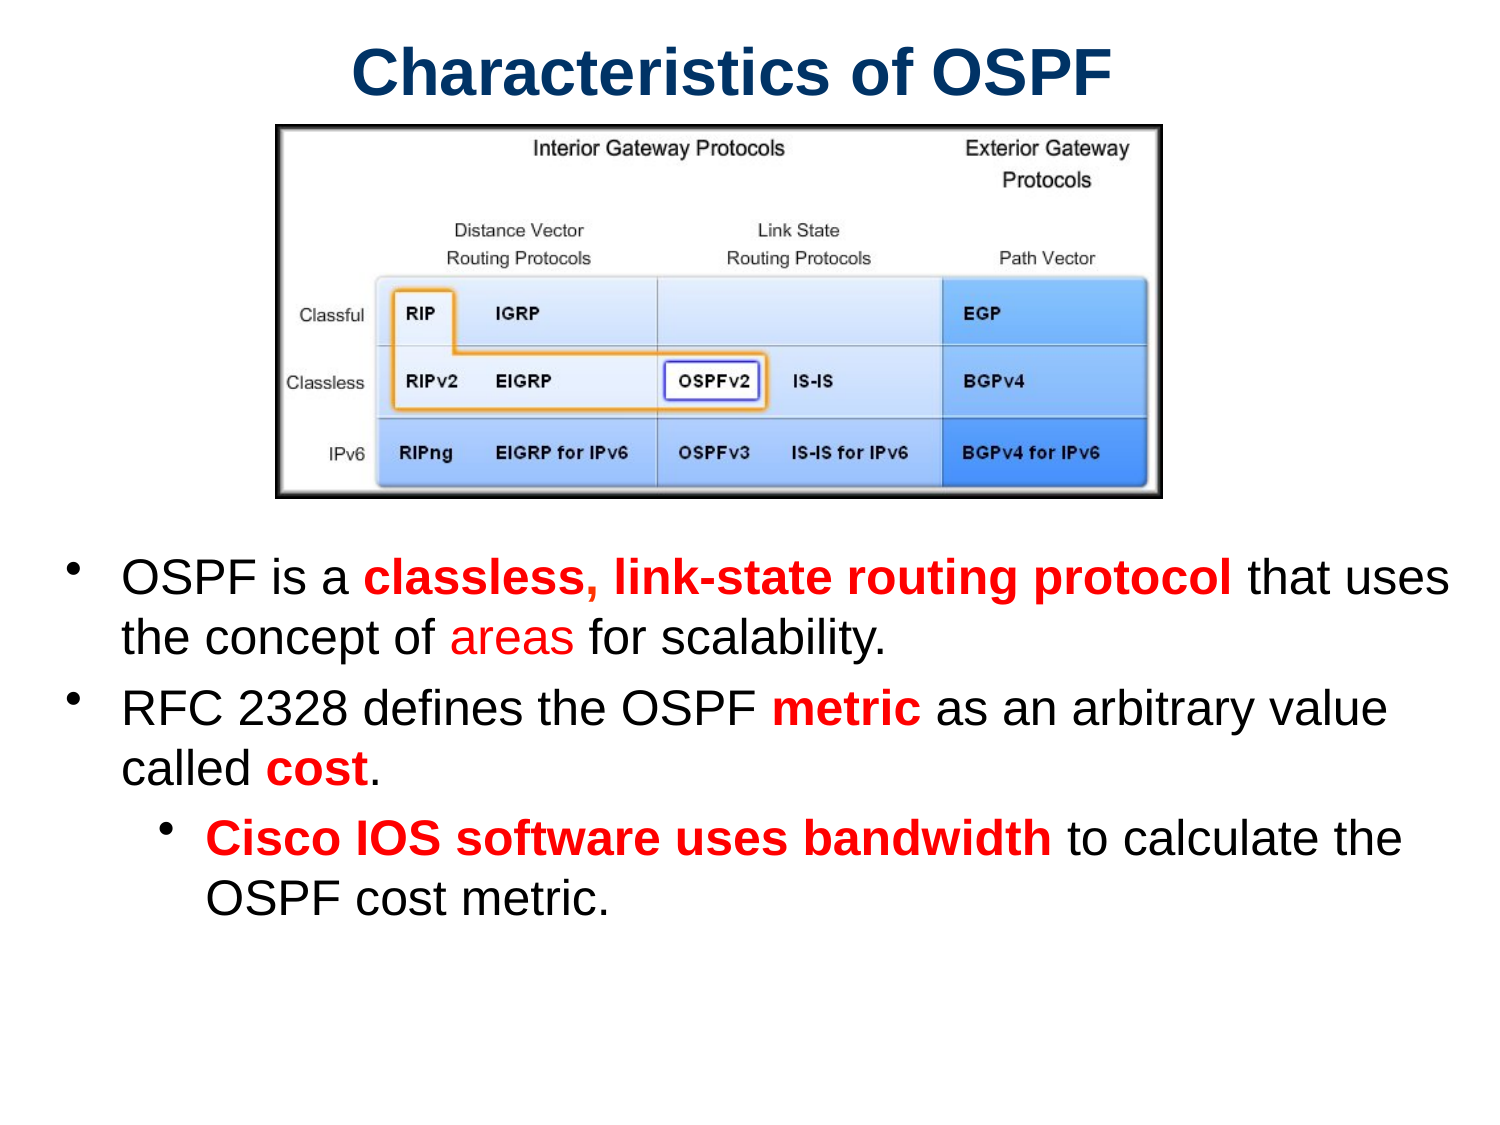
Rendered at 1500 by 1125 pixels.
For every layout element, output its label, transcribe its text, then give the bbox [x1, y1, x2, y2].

title Characteristics of OSPF [16, 12, 1468, 126]
picture [274, 124, 1163, 499]
list OSPF is a classless, link-state routing protocol that uses the concept of areas for scalability. RFC 2328 defines the OSPF metric as an arbitrary value called cost. Cisco IOS software uses bandwidth to calculate the OSPF cost metric. [49, 537, 1500, 926]
